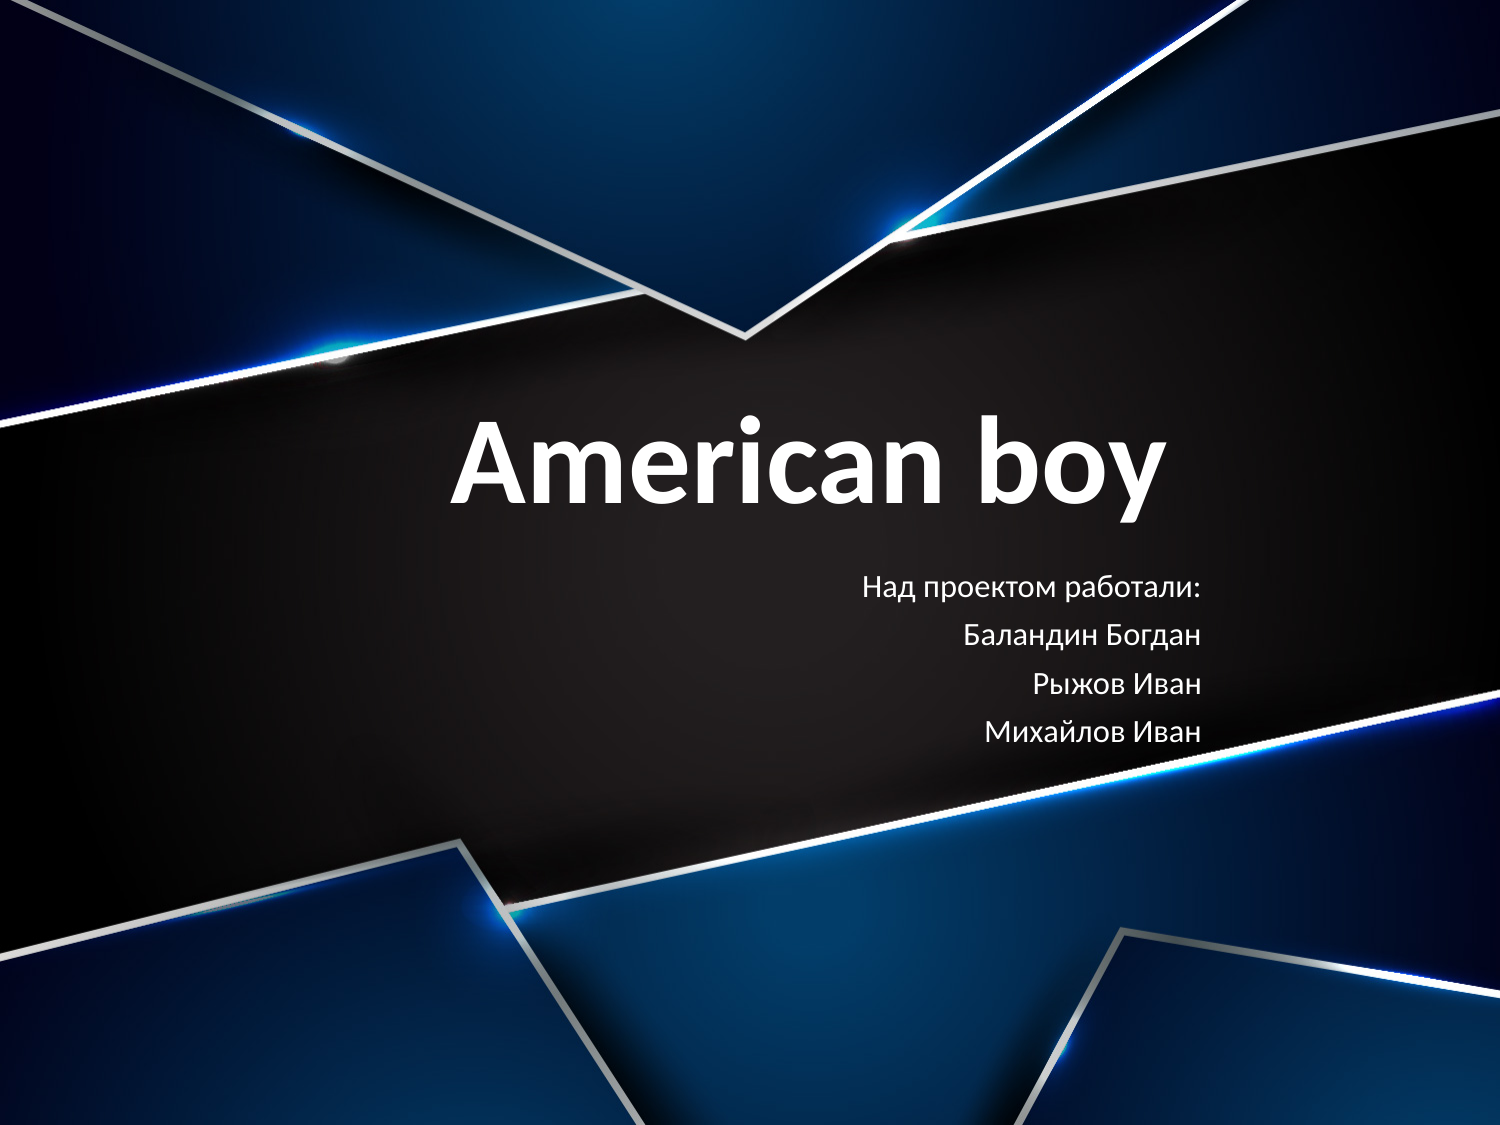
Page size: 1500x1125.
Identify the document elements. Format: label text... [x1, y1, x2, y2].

subtitle Над проектом работали: Баландин Богдан Рыжов Иван Михайлов Иван [407, 561, 1218, 759]
picture [0, 0, 1500, 1125]
title American boy [397, 342, 1221, 539]
